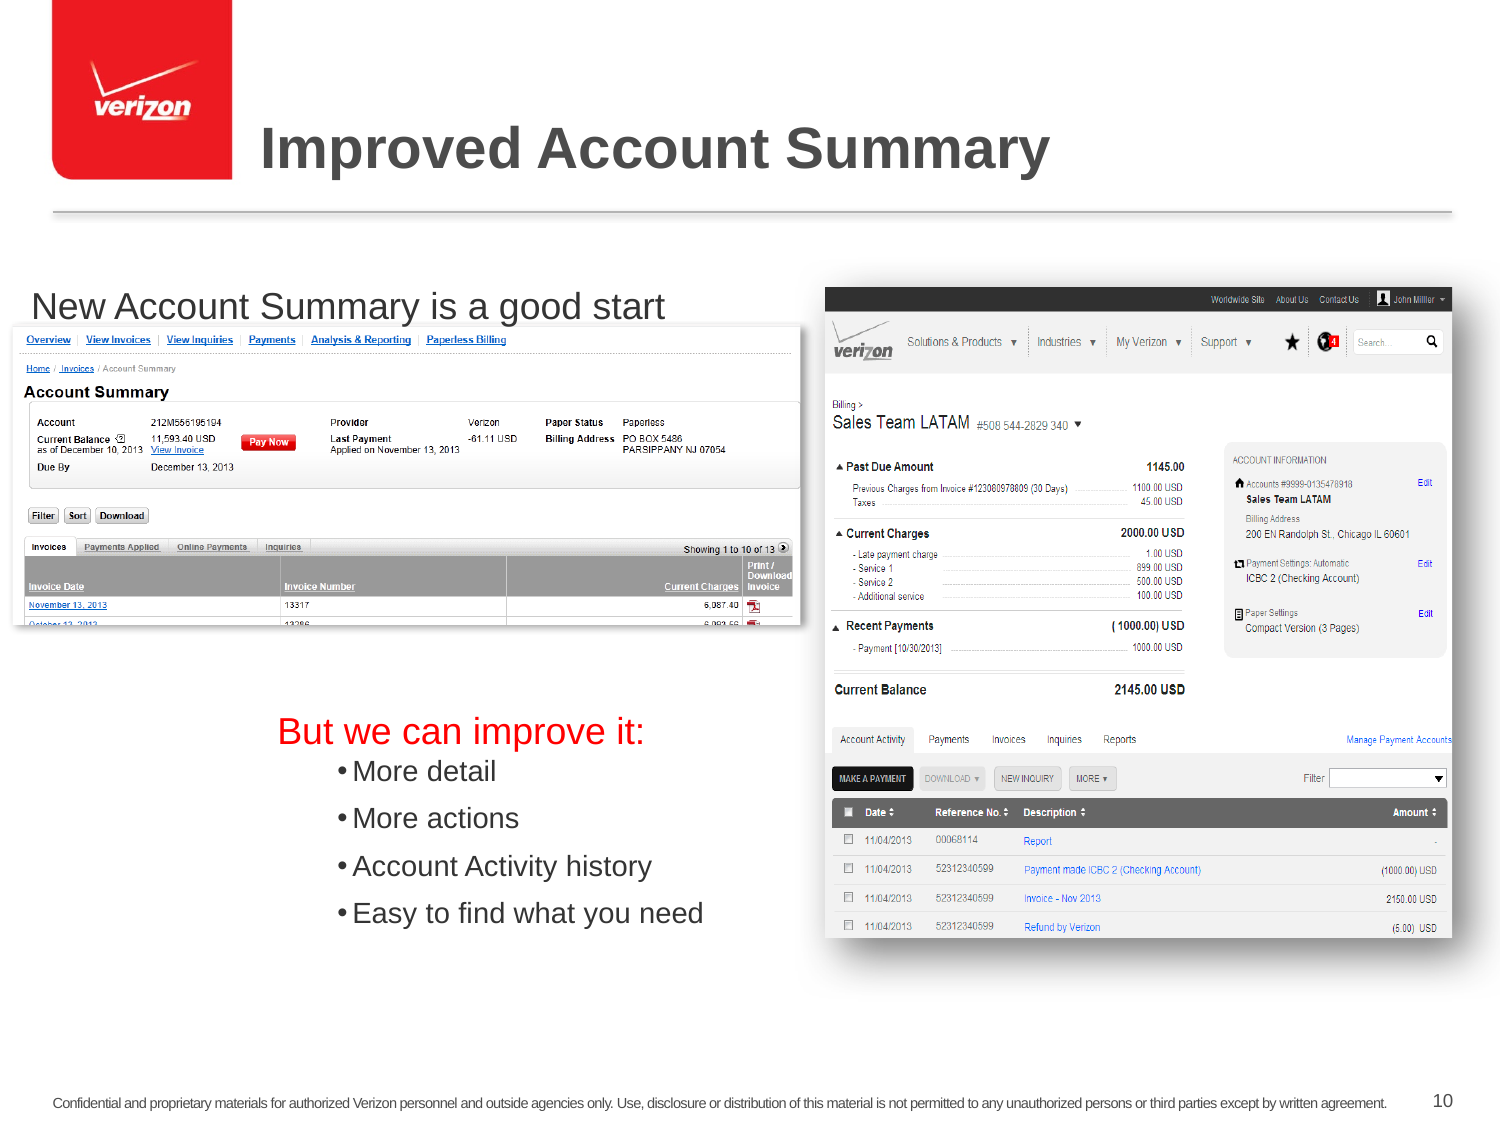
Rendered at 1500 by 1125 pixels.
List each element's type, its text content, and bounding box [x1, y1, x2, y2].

text_box But we can improve it: More detail More actions Account Activity history Easy to find what you need [262, 699, 788, 938]
text_box New Account Summary is a good start [16, 274, 681, 323]
picture [0, 0, 1500, 1125]
title Improved Account Summary [260, 34, 1449, 181]
